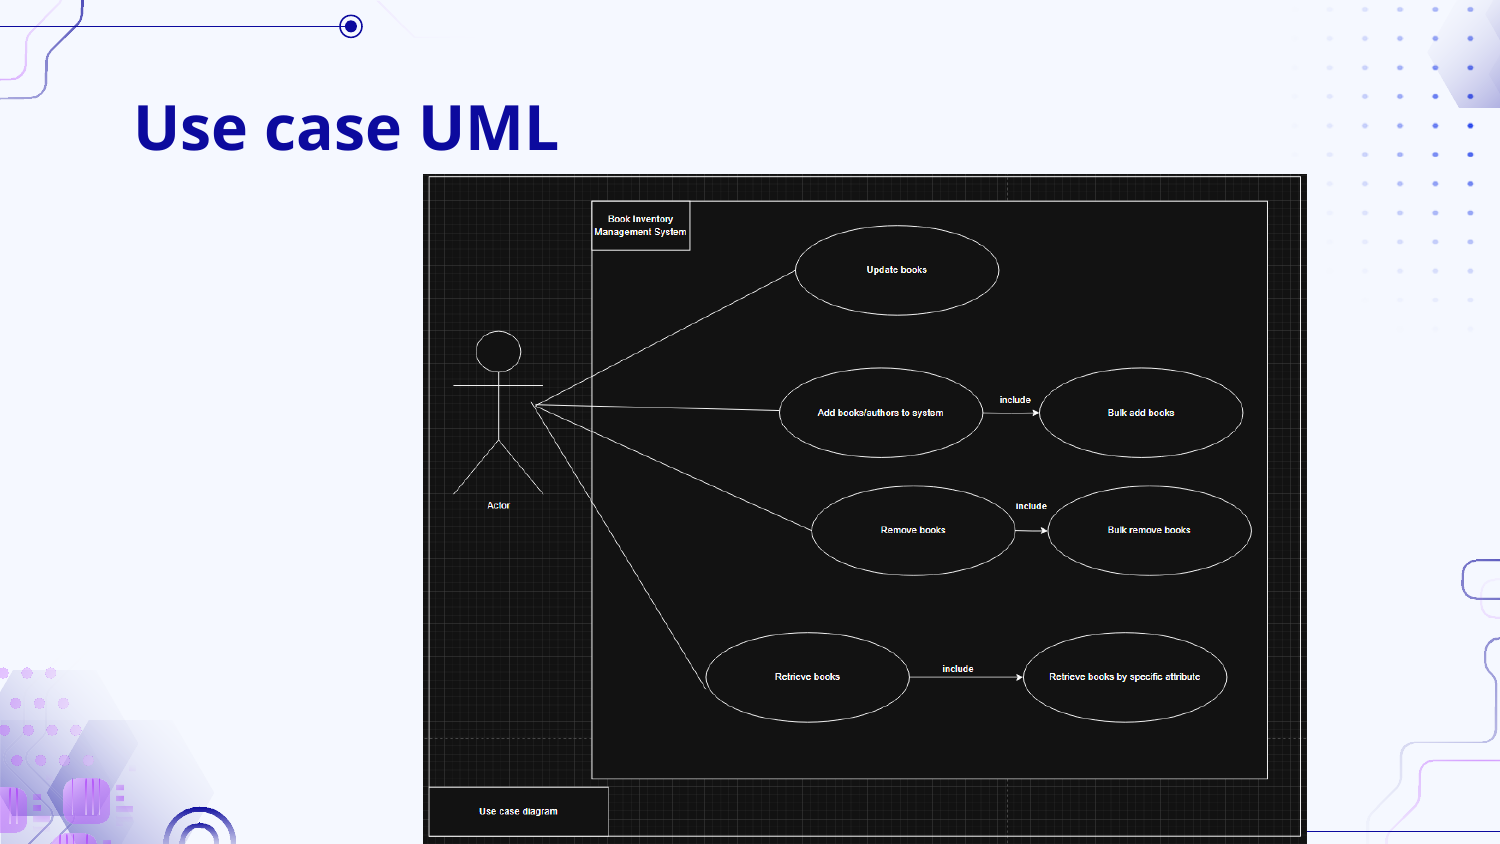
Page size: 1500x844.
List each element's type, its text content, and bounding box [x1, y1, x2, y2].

picture [423, 0, 1500, 844]
title Use case UML [118, 72, 1382, 167]
